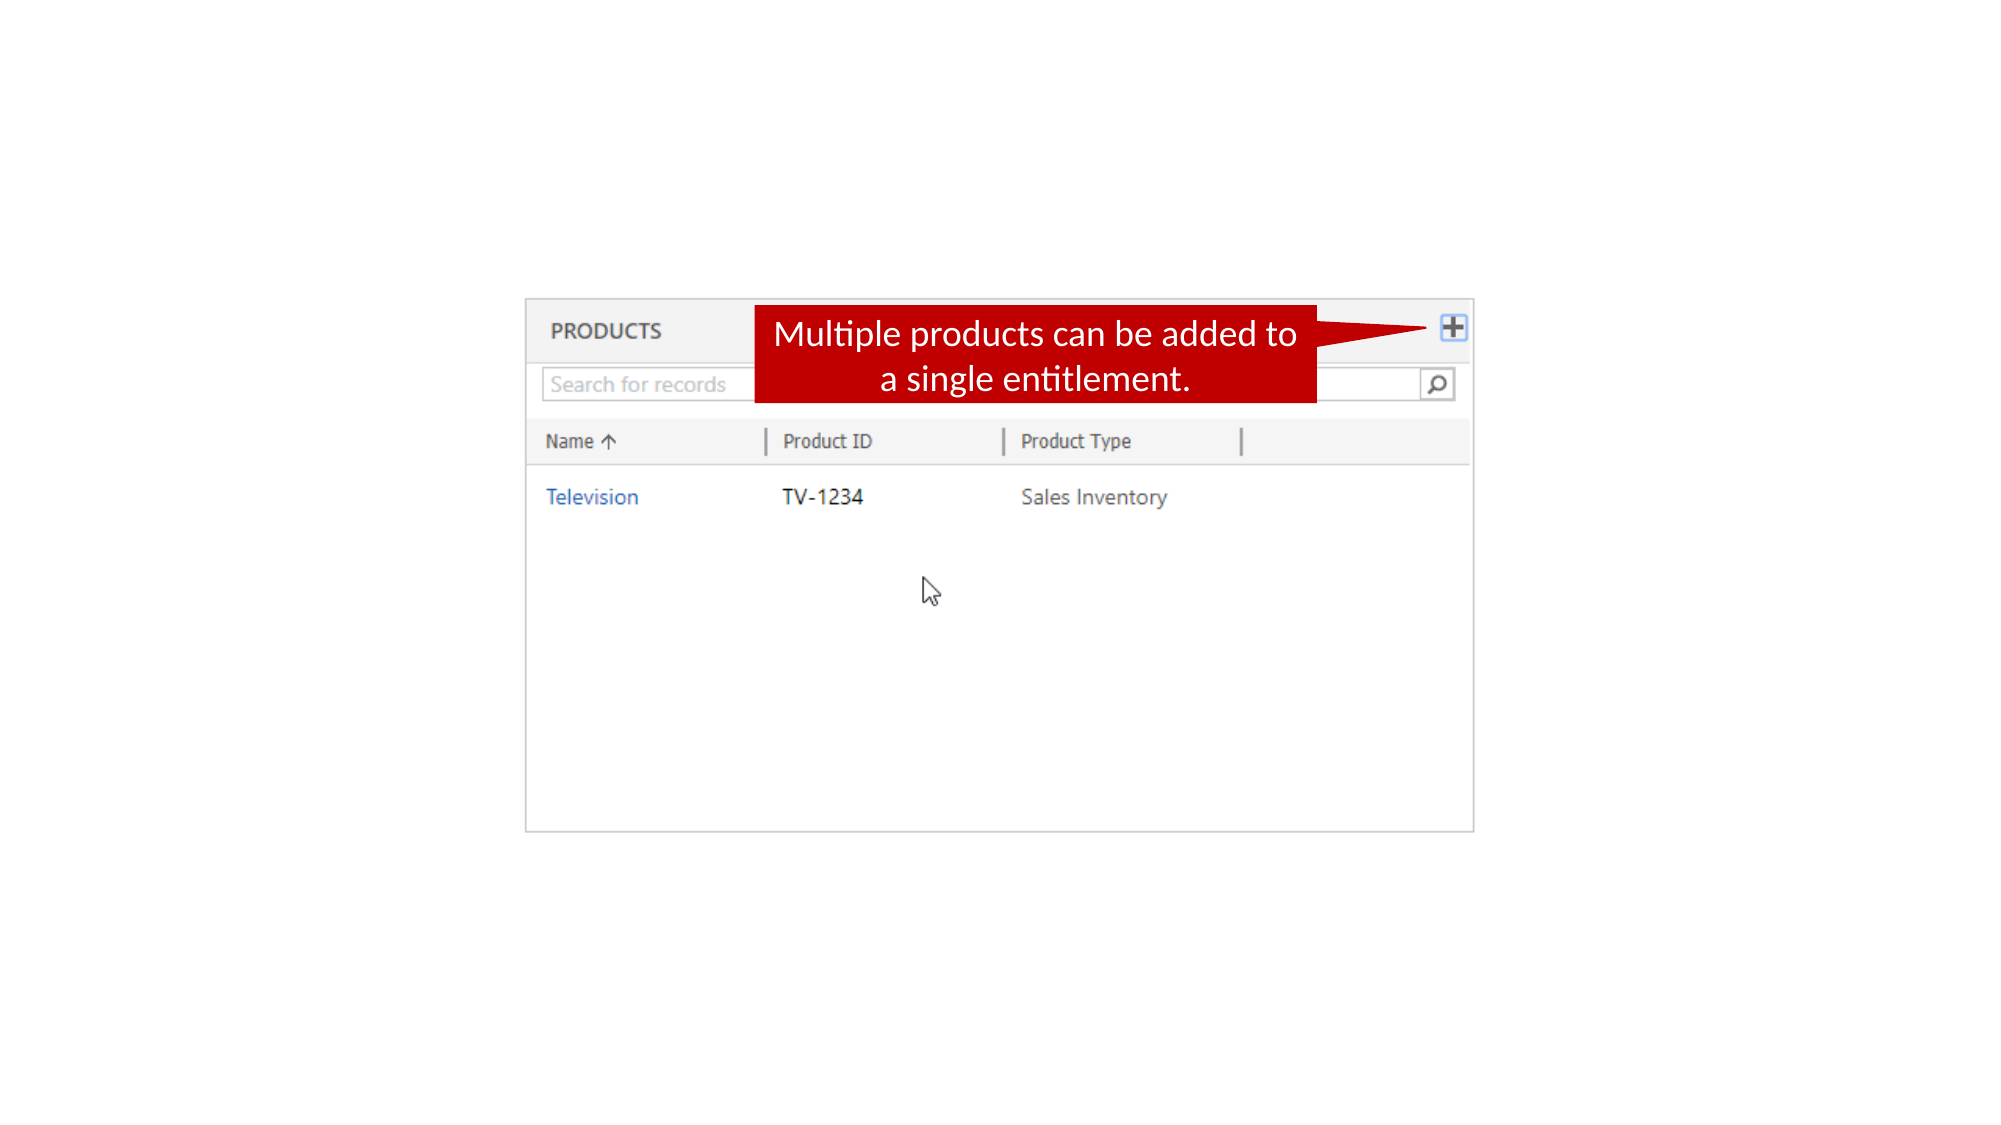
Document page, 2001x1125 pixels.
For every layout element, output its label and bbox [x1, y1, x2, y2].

text_box [519, 289, 1481, 836]
